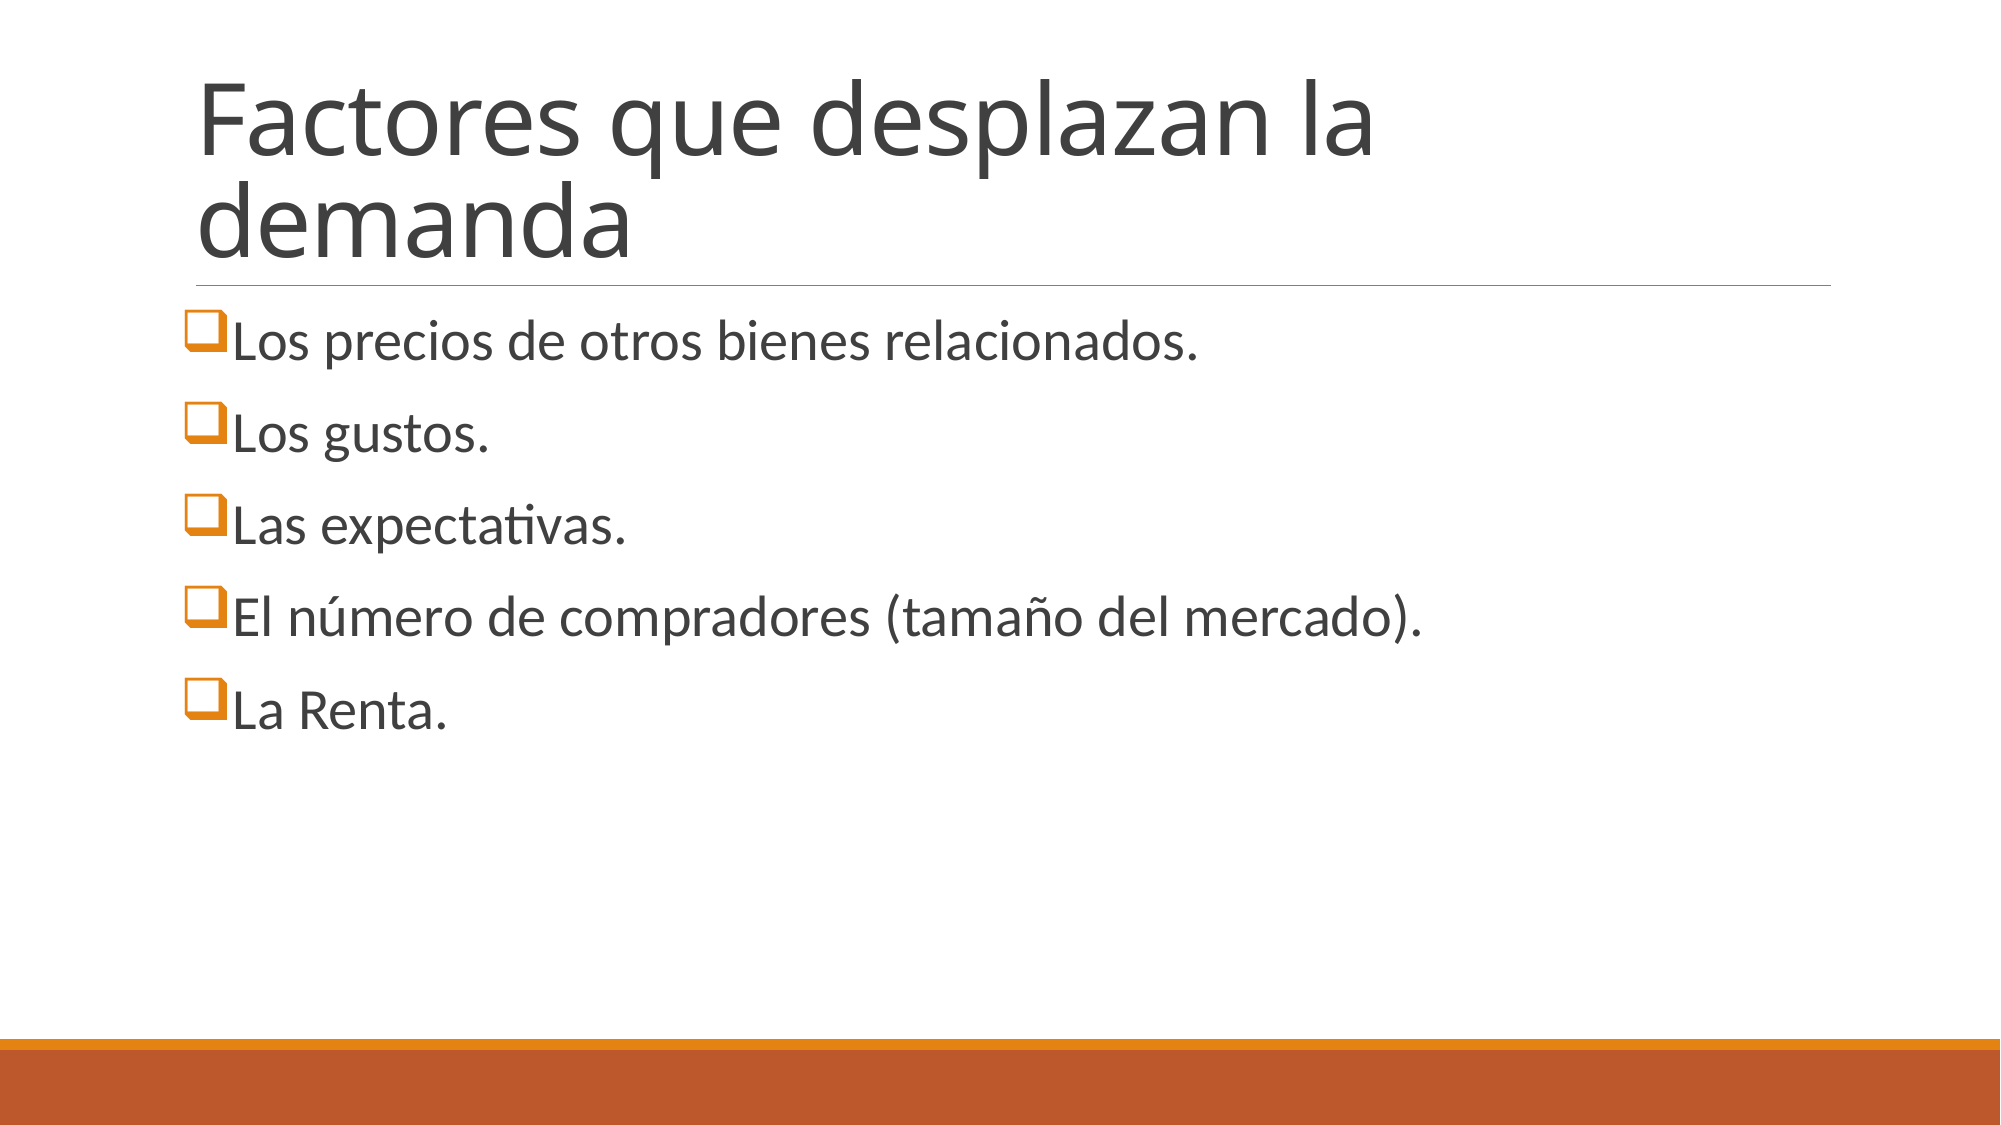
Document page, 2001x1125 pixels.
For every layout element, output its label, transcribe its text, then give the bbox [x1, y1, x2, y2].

title Factores que desplazan la demanda [180, 47, 1830, 285]
list Los precios de otros bienes relacionados. Los gustos. Las expectativas. El número de compradores (tamaño del mercado). La Renta. [180, 302, 1830, 963]
